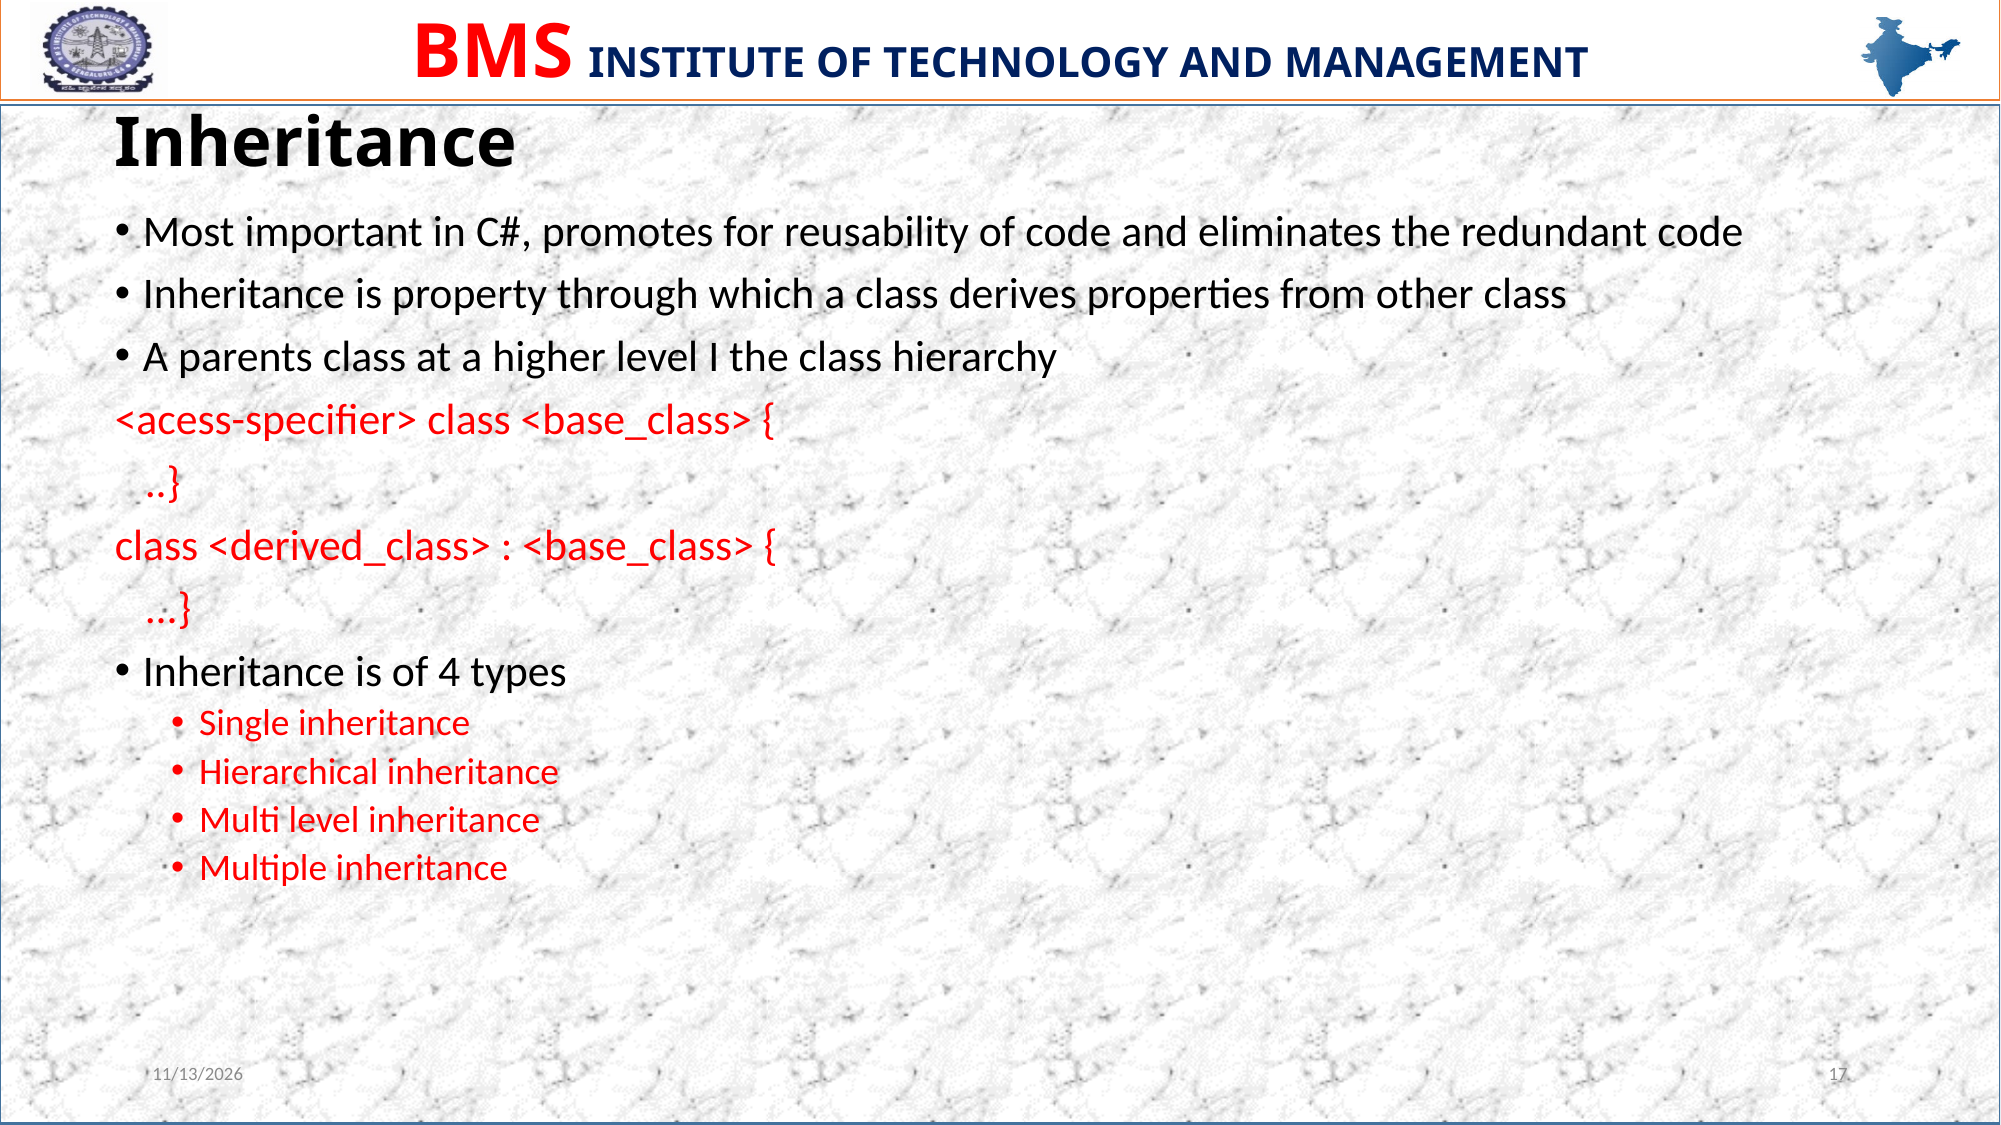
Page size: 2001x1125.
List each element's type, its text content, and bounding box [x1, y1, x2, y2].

picture [1859, 17, 1961, 98]
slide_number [137, 1042, 588, 1103]
list Most important in C#, promotes for reusability of code and eliminates the redundant code Inheritance is property through which a class derives properties from other class A parents class at a higher level I the class hierarchy <acess-specifier> class <base_class> { ..} class <derived_class> : <base_class> { ...} Inheritance is of 4 types Single inheritance Hierarchical inheritance Multi level inheritance Multiple inheritance [99, 200, 1900, 1005]
slide_number 17 [1412, 1042, 1863, 1103]
picture [1, 106, 1999, 1122]
title Inheritance [99, 99, 1900, 200]
picture [30, 2, 168, 98]
